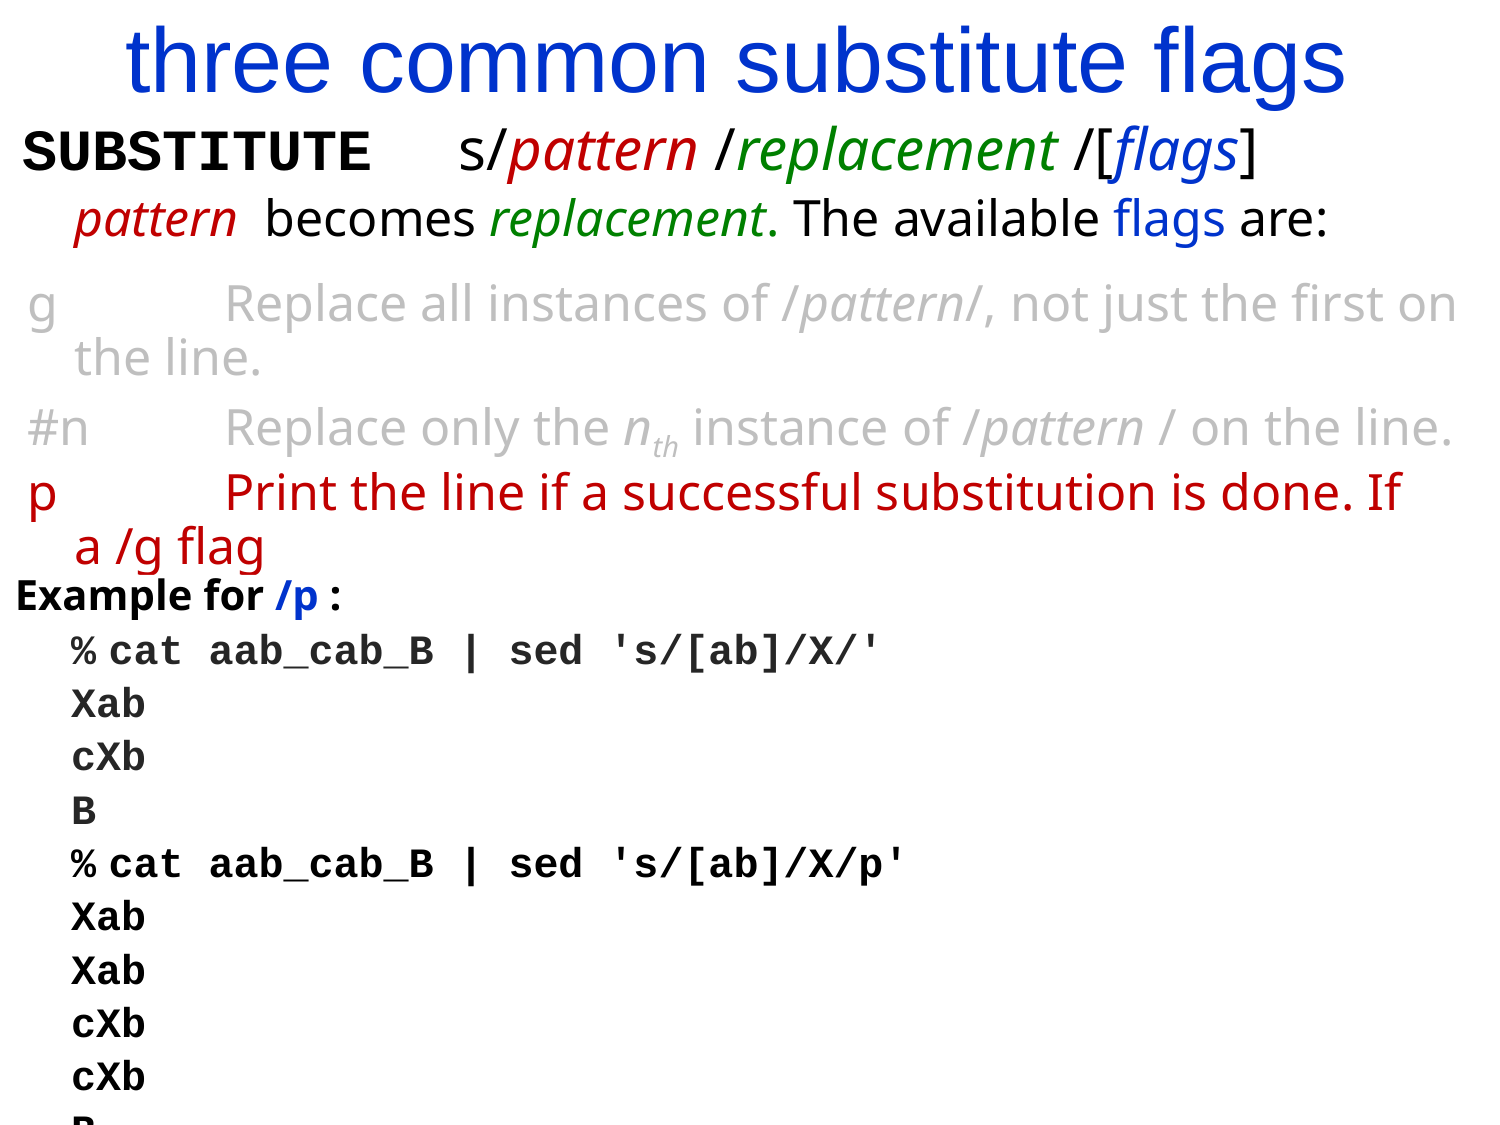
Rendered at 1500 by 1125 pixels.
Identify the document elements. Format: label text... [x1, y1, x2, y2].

text_box Example for /p : % cat aab_cab_B | sed 's/[ab]/X/' Xab cXb B % cat aab_cab_B | sed 's/[ab]/X/p' Xab Xab cXb cXb B Huh? [0, 574, 1463, 1125]
title three common substitute flags [49, 0, 1451, 112]
text_box SUBSTITUTE s/pattern /replacement /[flags] pattern becomes replacement. The available flags are: g Replace all instances of /pattern/, not just the first on the line. #n Replace only the nth instance of /pattern / on the line. p Print the line if a successful substitution is done. If a /g flag allows several substitutions to be done, only the result after the final substitution is printed. [0, 112, 1500, 575]
